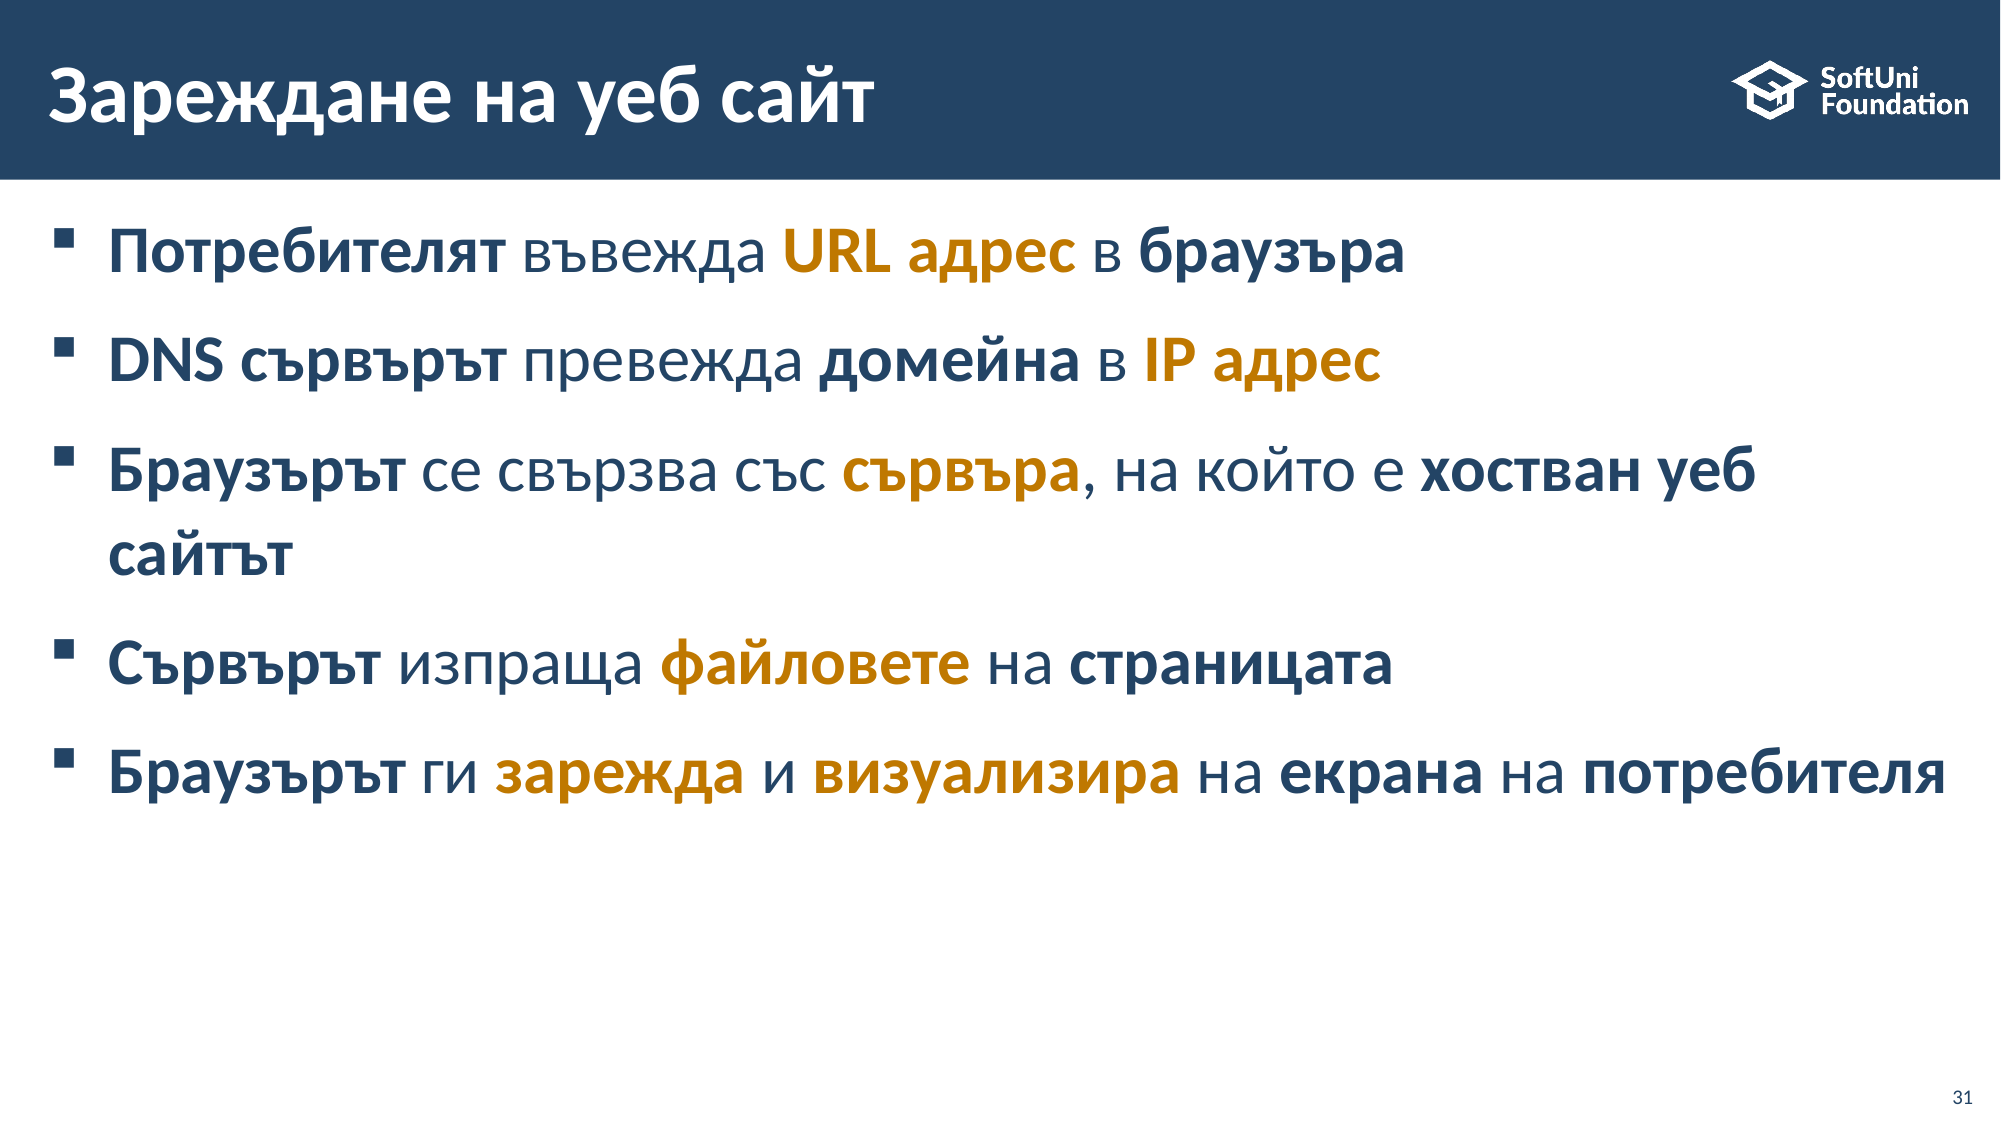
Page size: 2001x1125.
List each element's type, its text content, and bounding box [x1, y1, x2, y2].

list Потребителят въвежда URL адрес в браузъра DNS сървърът превежда домейна в IP адрес Браузърът се свързва със сървъра, на който е хостван уеб сайтът Сървърът изпраща файловете на страницата Браузърът ги зарежда и визуализира на екрана на потребителя [31, 196, 1970, 1104]
picture [1731, 60, 1968, 120]
title Зареждане на уеб сайт [31, 16, 1716, 162]
slide_number 31 [1927, 1067, 1989, 1117]
